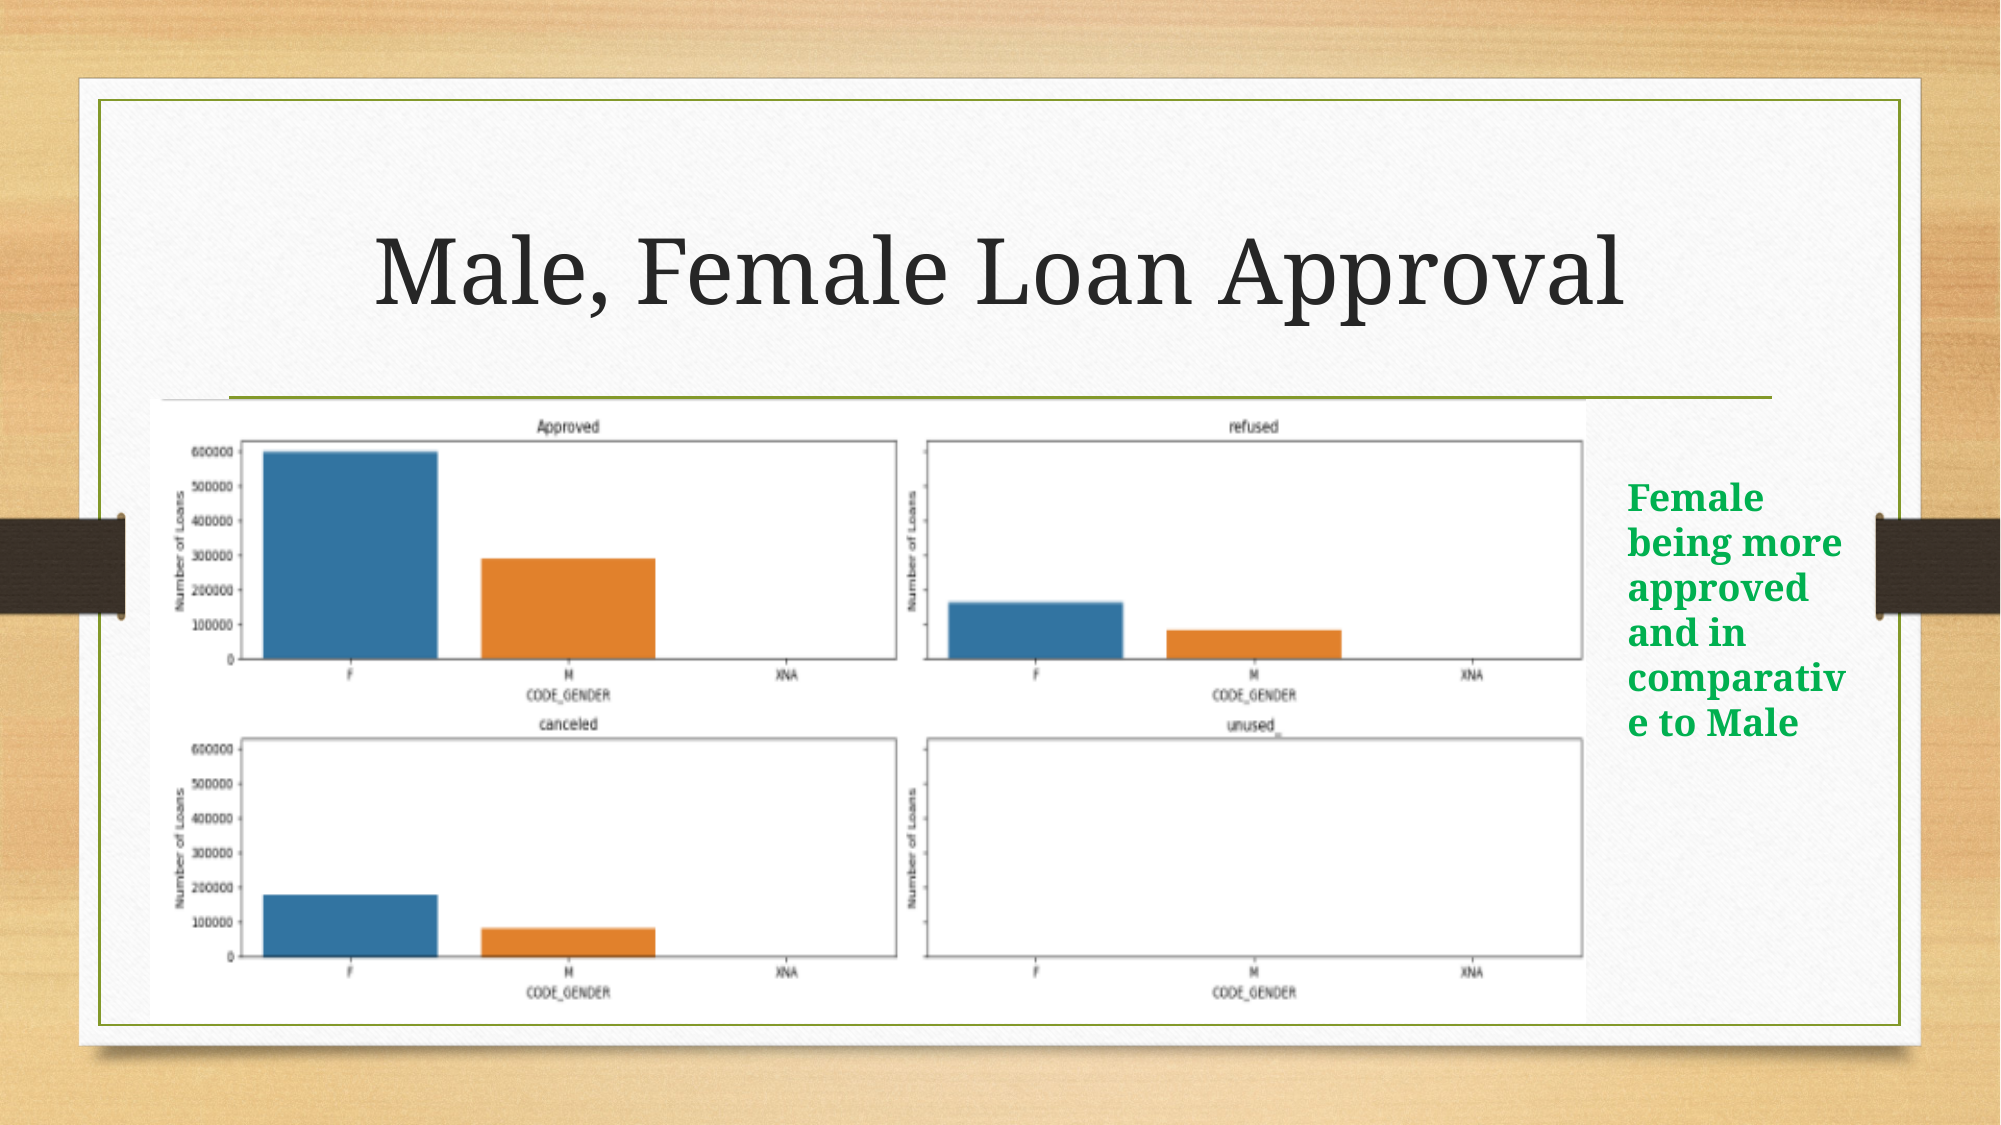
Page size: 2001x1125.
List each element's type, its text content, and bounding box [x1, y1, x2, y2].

title Male, Female Loan Approval [212, 161, 1788, 375]
picture [0, 0, 2001, 1125]
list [150, 399, 1586, 1024]
text_box Female being more approved and in comparative to Male [1612, 466, 1873, 752]
